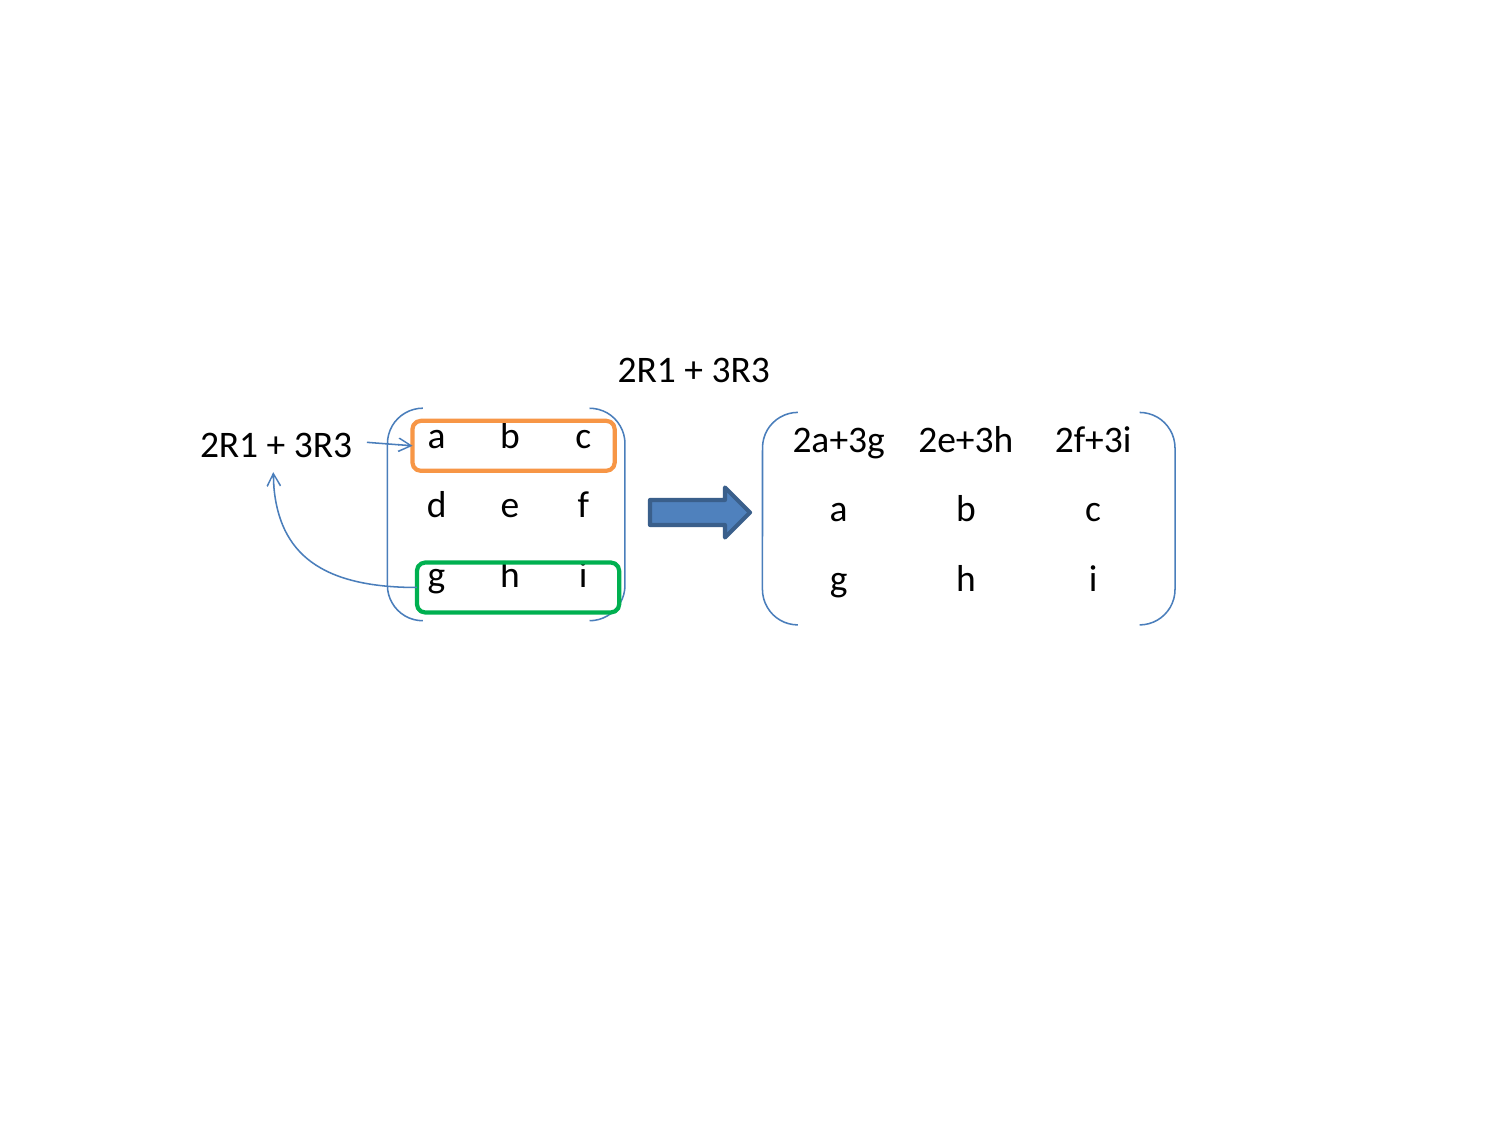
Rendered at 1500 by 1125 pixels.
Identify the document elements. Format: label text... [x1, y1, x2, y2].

text_box [410, 418, 617, 473]
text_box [272, 472, 418, 588]
table_header c [611, 413, 620, 422]
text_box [366, 442, 413, 447]
text_box [414, 560, 622, 615]
table_cell i [600, 611, 620, 621]
table_cell g [775, 619, 787, 625]
text_box [761, 411, 1176, 626]
text_box [386, 407, 626, 602]
table_cell g [400, 615, 412, 621]
text_box 2R1 + 3R3 [600, 337, 788, 398]
text_box 2R1 + 3R3 [179, 412, 367, 473]
text_box [388, 596, 611, 622]
text_box [647, 485, 753, 540]
